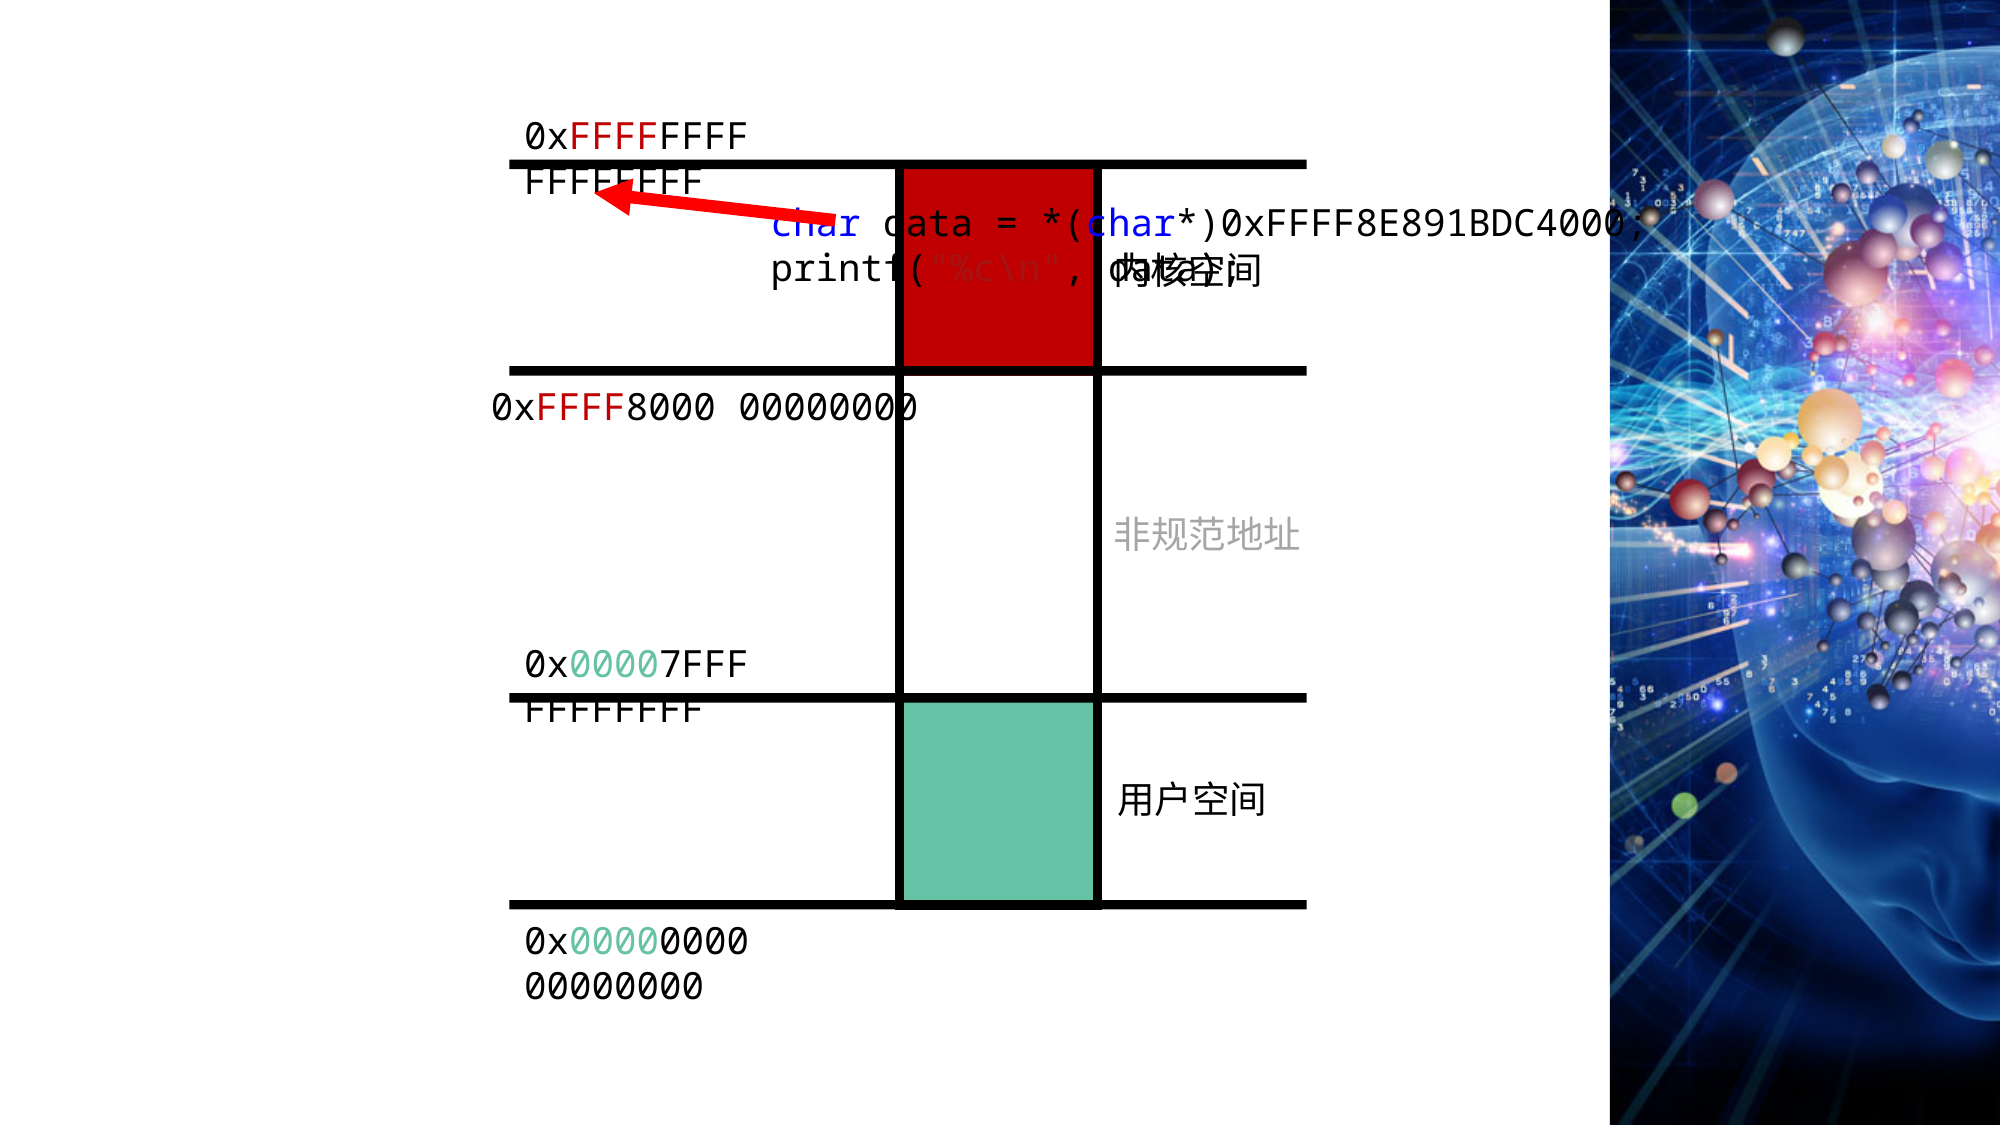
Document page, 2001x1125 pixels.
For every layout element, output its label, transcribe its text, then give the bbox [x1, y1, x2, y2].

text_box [593, 192, 836, 221]
picture [1609, 0, 2000, 1125]
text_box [509, 104, 1318, 971]
text_box char data = *(char*)0xFFFF8E891BDC4000; printf("%c\n", data); [1318, 191, 1609, 296]
